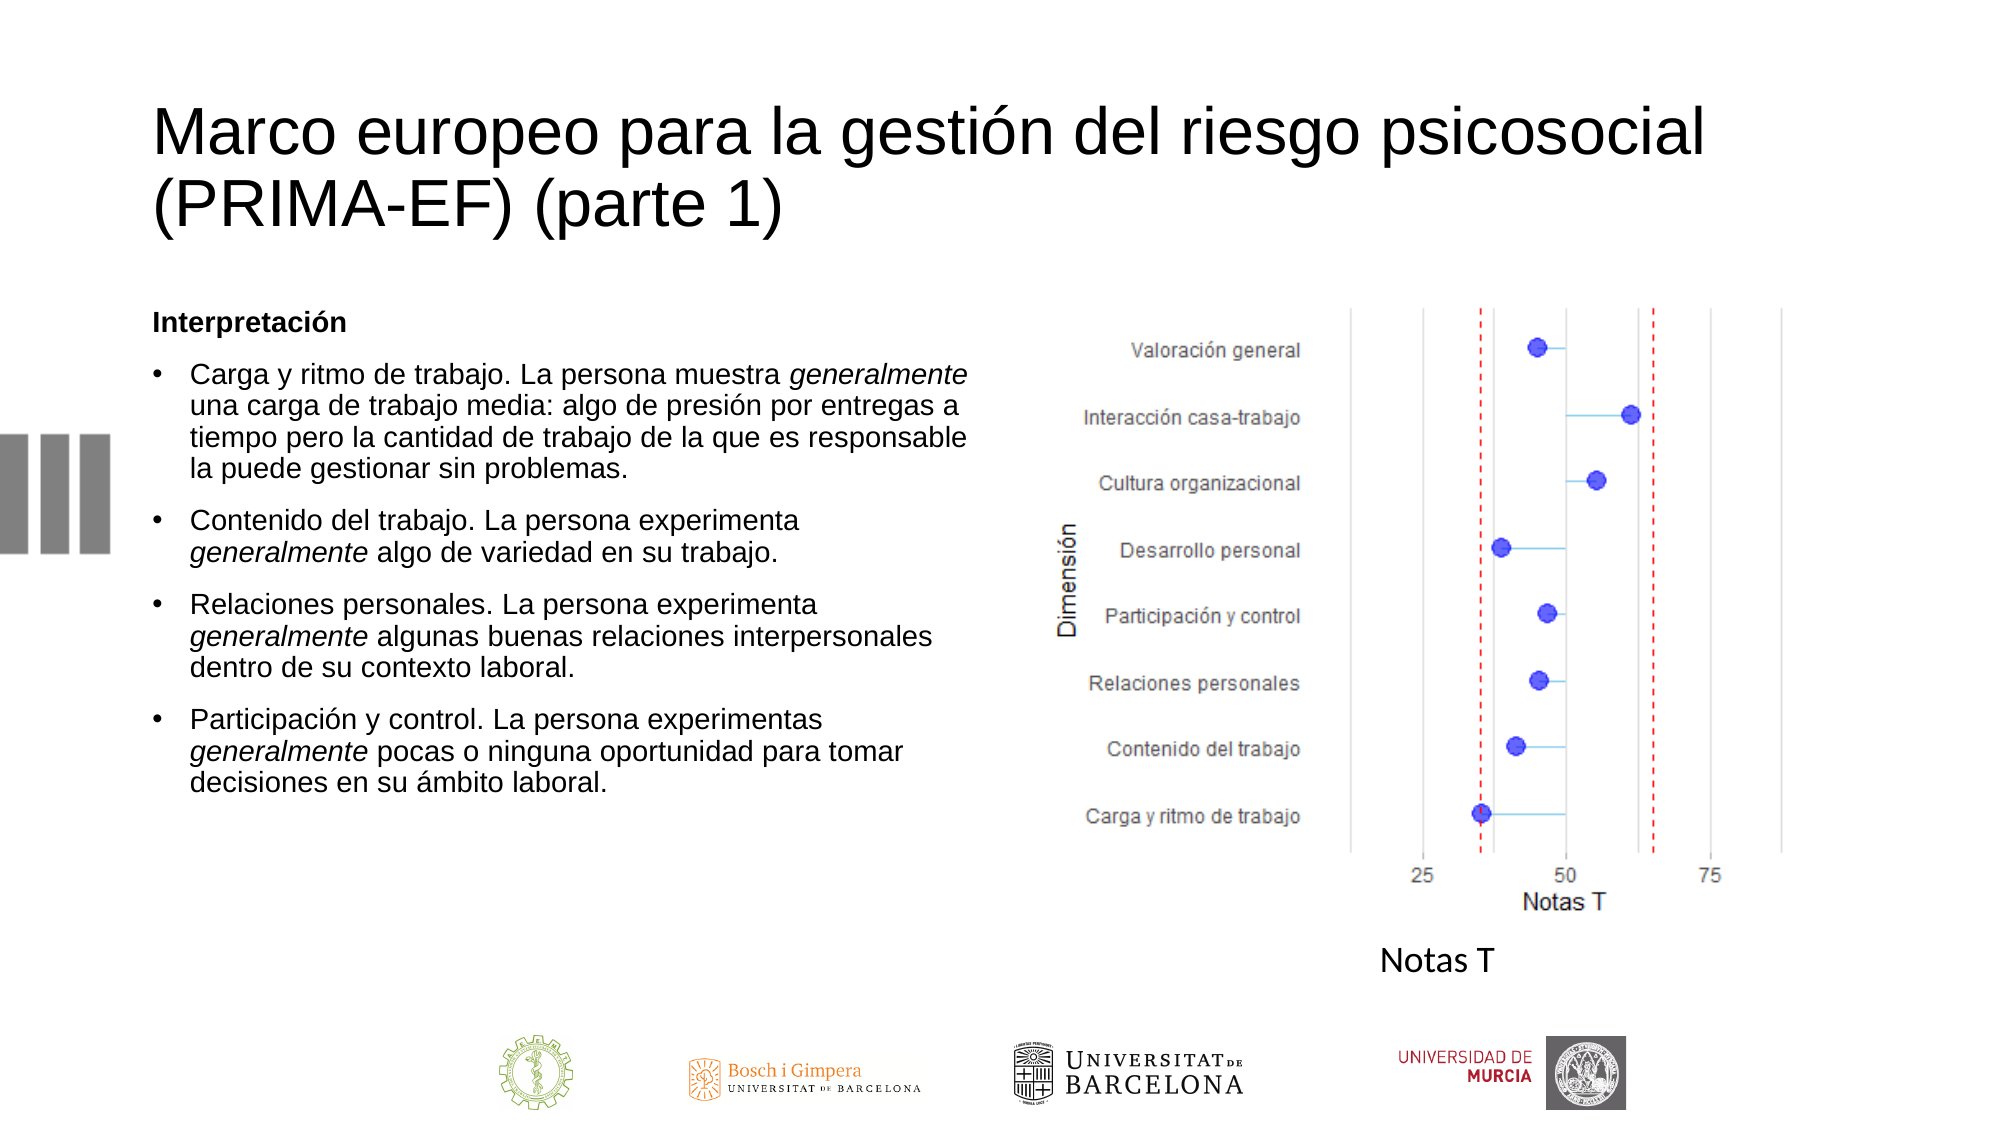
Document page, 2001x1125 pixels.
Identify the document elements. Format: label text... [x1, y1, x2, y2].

picture [1331, 1036, 1627, 1110]
text_box Notas T [1012, 927, 1863, 1011]
title Marco europeo para la gestión del riesgo psicosocial (PRIMA-EF) (parte 1) [137, 59, 1863, 278]
picture [1014, 1042, 1243, 1105]
picture [0, 420, 123, 563]
list Interpretación Carga y ritmo de trabajo. La persona muestra generalmente una carga de trabajo media: algo de presión por entregas a tiempo pero la cantidad de trabajo de la que es responsable la puede gestionar sin problemas. Contenido del trabajo. La persona experimenta generalmente algo de variedad en su trabajo. Relaciones personales. La persona experimenta generalmente algunas buenas relaciones interpersonales dentro de su contexto laboral. Participación y control. La persona experimentas generalmente pocas o ninguna oportunidad para tomar decisiones en su ámbito laboral. [137, 299, 988, 1014]
picture [684, 1031, 926, 1125]
picture [1043, 297, 1832, 928]
picture [499, 1035, 573, 1110]
